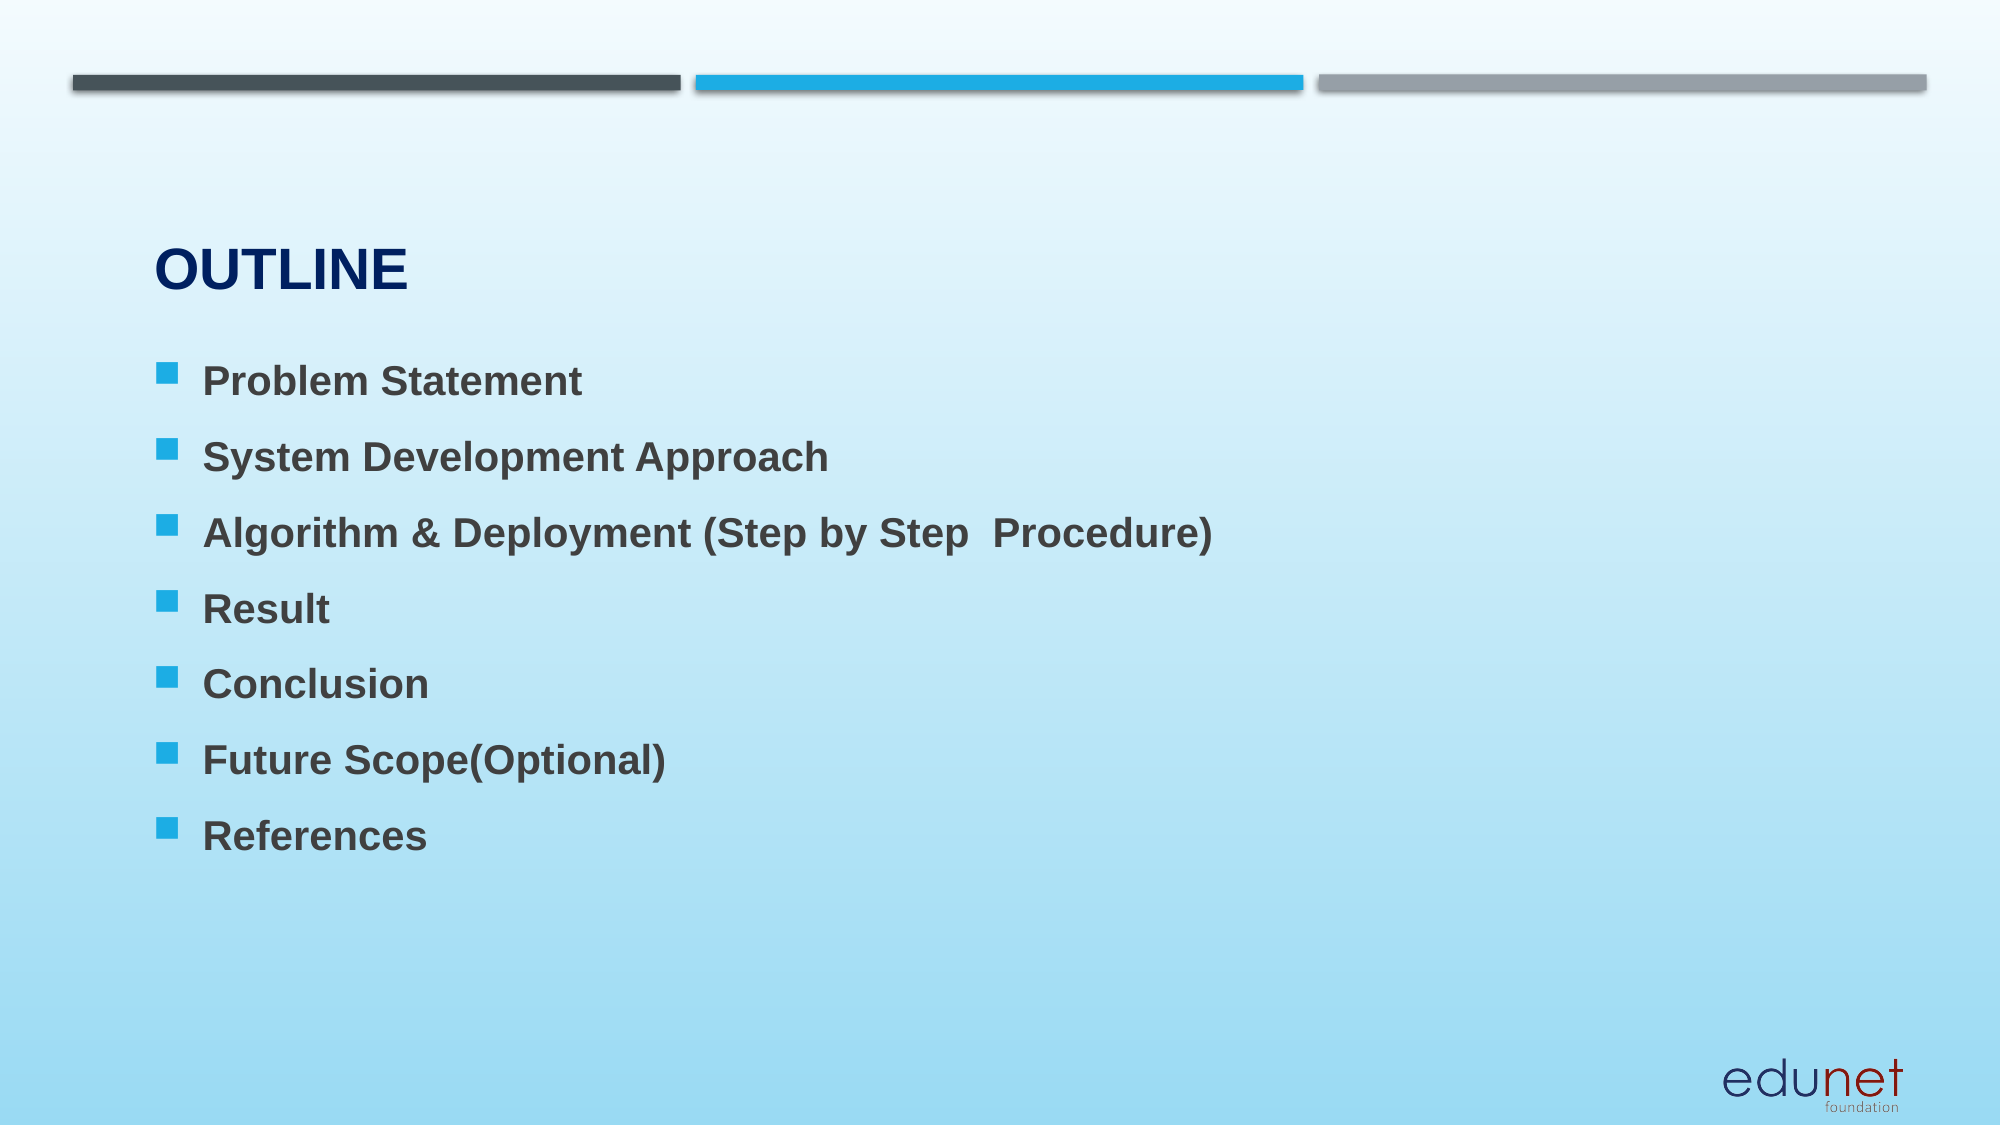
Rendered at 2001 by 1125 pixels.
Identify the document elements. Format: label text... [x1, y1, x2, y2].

list Problem Statement System Development Approach Algorithm & Deployment (Step by Step Procedure) Result Conclusion Future Scope(Optional) References [137, 265, 1945, 1125]
title OUTLINE [139, 91, 1865, 265]
